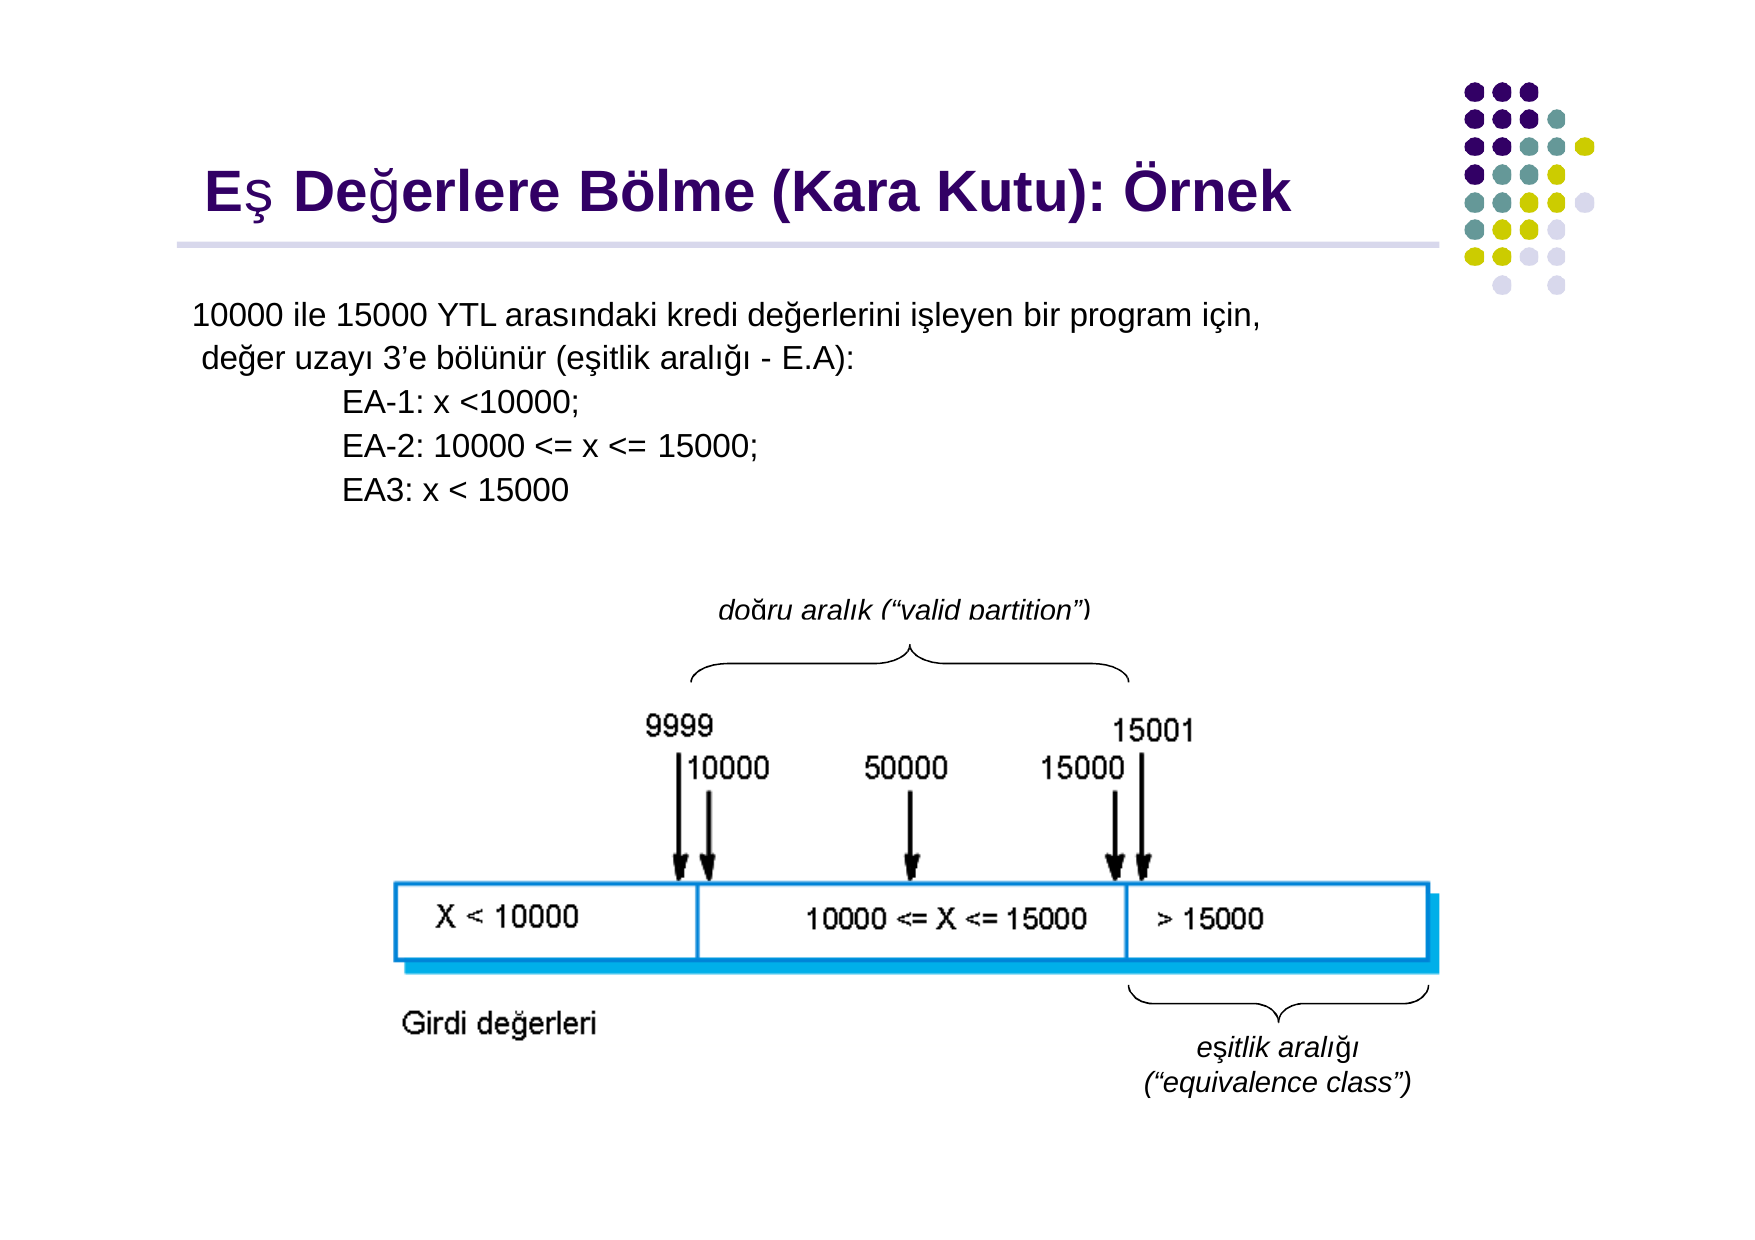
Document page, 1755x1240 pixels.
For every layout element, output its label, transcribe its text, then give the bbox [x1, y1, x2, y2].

picture [1519, 164, 1539, 185]
picture [1492, 247, 1512, 266]
picture [1464, 164, 1485, 185]
picture [1574, 192, 1595, 213]
picture [1492, 275, 1512, 295]
picture [1519, 192, 1539, 213]
picture [1464, 219, 1485, 240]
picture [1547, 275, 1566, 295]
picture [1547, 109, 1566, 129]
picture [1492, 137, 1512, 156]
picture [1547, 164, 1566, 185]
picture [1519, 82, 1539, 102]
picture [1492, 219, 1512, 240]
picture [1574, 137, 1595, 156]
picture [1492, 192, 1512, 213]
picture [1519, 247, 1539, 266]
title Eş Değerlere Bölme (Kara Kutu): Örnek [202, 151, 1297, 361]
picture [1547, 137, 1566, 156]
picture [1464, 192, 1485, 213]
picture [1519, 109, 1539, 129]
picture [1464, 247, 1485, 266]
picture [1547, 192, 1566, 213]
picture [1464, 137, 1485, 156]
picture [1519, 137, 1539, 156]
picture [1519, 219, 1539, 240]
picture [1492, 164, 1512, 185]
picture [1464, 82, 1485, 102]
text_box 10000 ile 15000 YTL arasındaki kredi değerlerini işleyen bir program için, değer uzayı 3’e bölünür (eşitlik aralığı - E.A): EA-1: x <10000; EA-2: 10000 <= x <= 15000; EA3: x < 15000 doğru aralık (“valid partition”) [189, 286, 1270, 618]
picture [1547, 247, 1566, 266]
picture [1492, 109, 1512, 129]
picture [1547, 219, 1566, 240]
picture [1464, 109, 1485, 129]
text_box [126, 619, 1628, 1183]
picture [1492, 82, 1512, 102]
